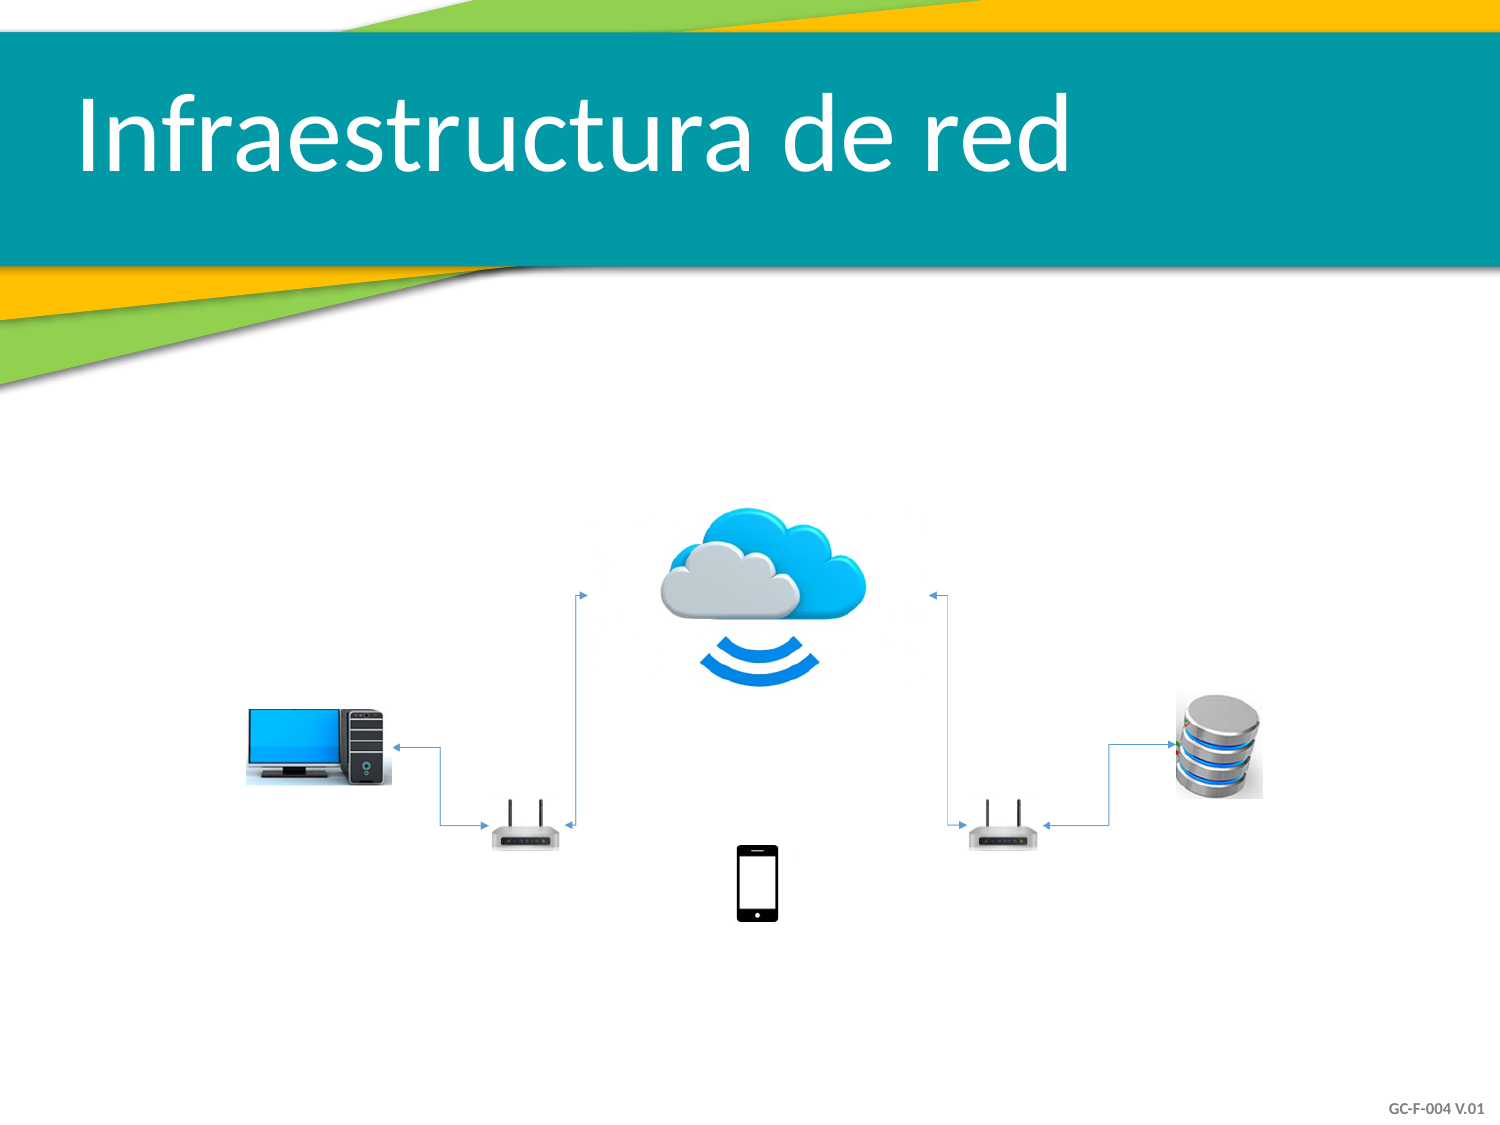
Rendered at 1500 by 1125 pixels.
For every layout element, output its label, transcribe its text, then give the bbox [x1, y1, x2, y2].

picture [171, 472, 1329, 1035]
text_box Infraestructura de red [59, 53, 1500, 199]
text_box [147, 339, 1460, 1036]
text_box [0, 0, 1500, 1125]
